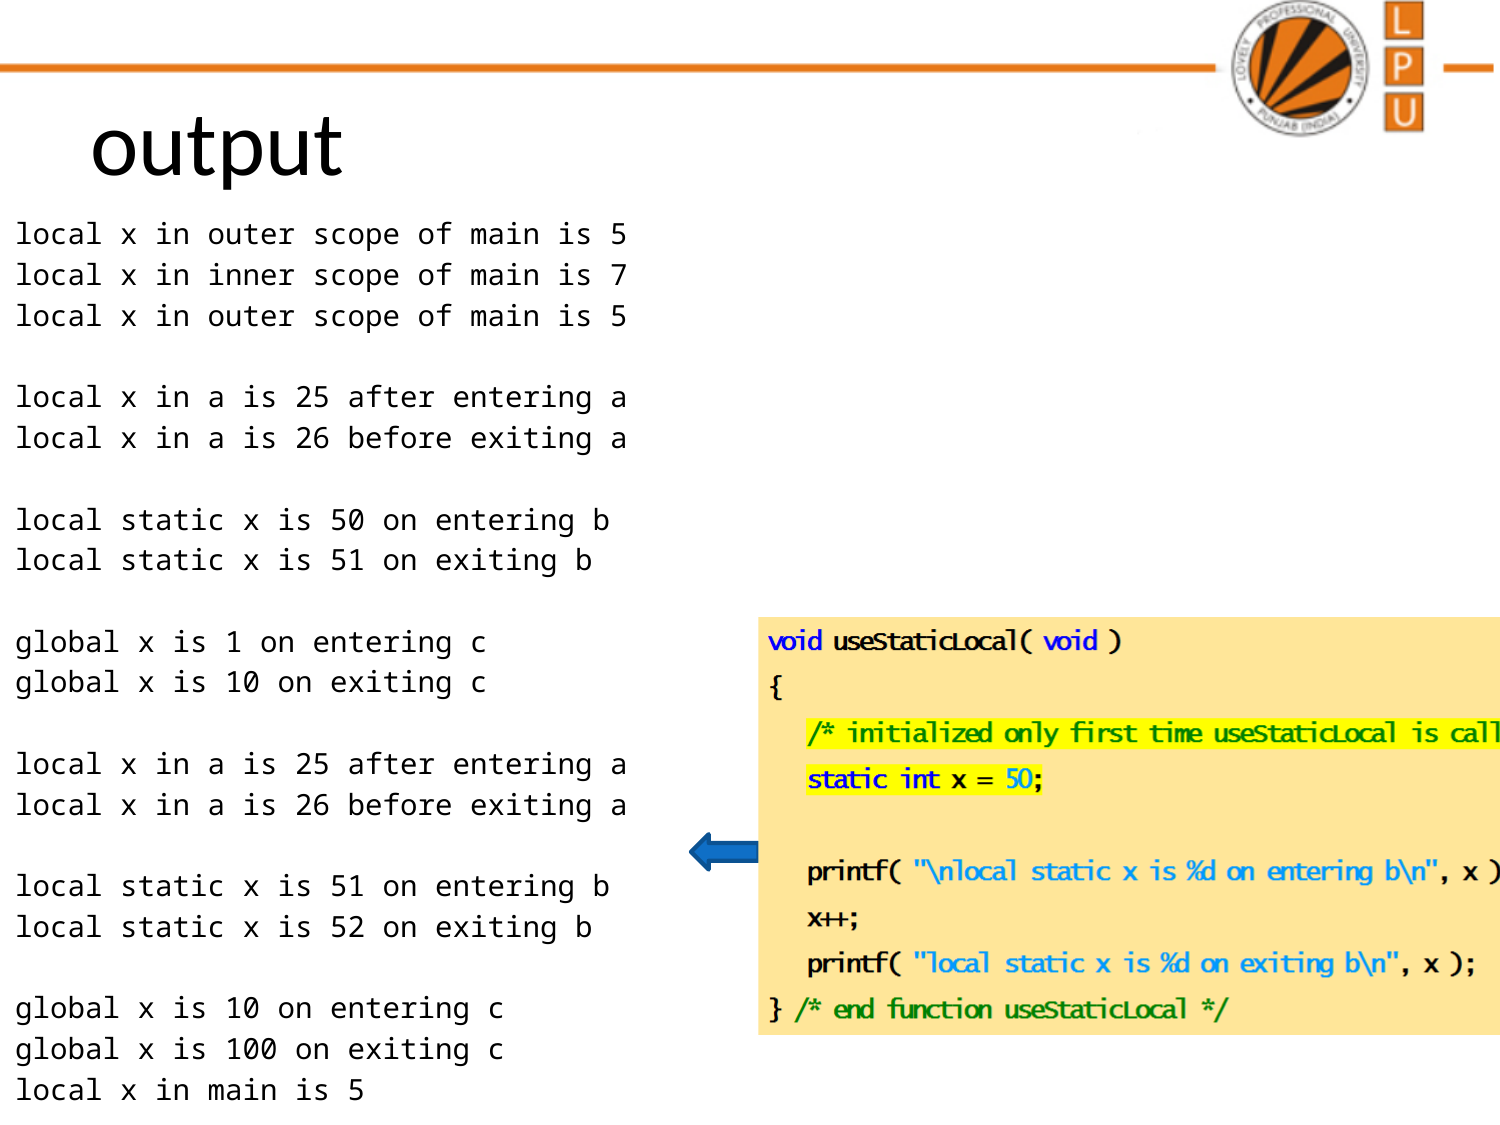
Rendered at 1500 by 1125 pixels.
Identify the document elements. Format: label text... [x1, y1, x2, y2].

title output [75, 45, 1425, 233]
text_box local x in outer scope of main is 5 local x in inner scope of main is 7 local x in outer scope of main is 5 local x in a is 25 after entering a local x in a is 26 before exiting a local static x is 50 on entering b local static x is 51 on exiting b global x is 1 on entering c global x is 10 on exiting c local x in a is 25 after entering a local x in a is 26 before exiting a local static x is 51 on entering b local static x is 52 on exiting b global x is 10 on entering c global x is 100 on exiting c local x in main is 5 [0, 208, 1059, 1125]
picture [0, 0, 1497, 155]
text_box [690, 616, 1500, 1036]
